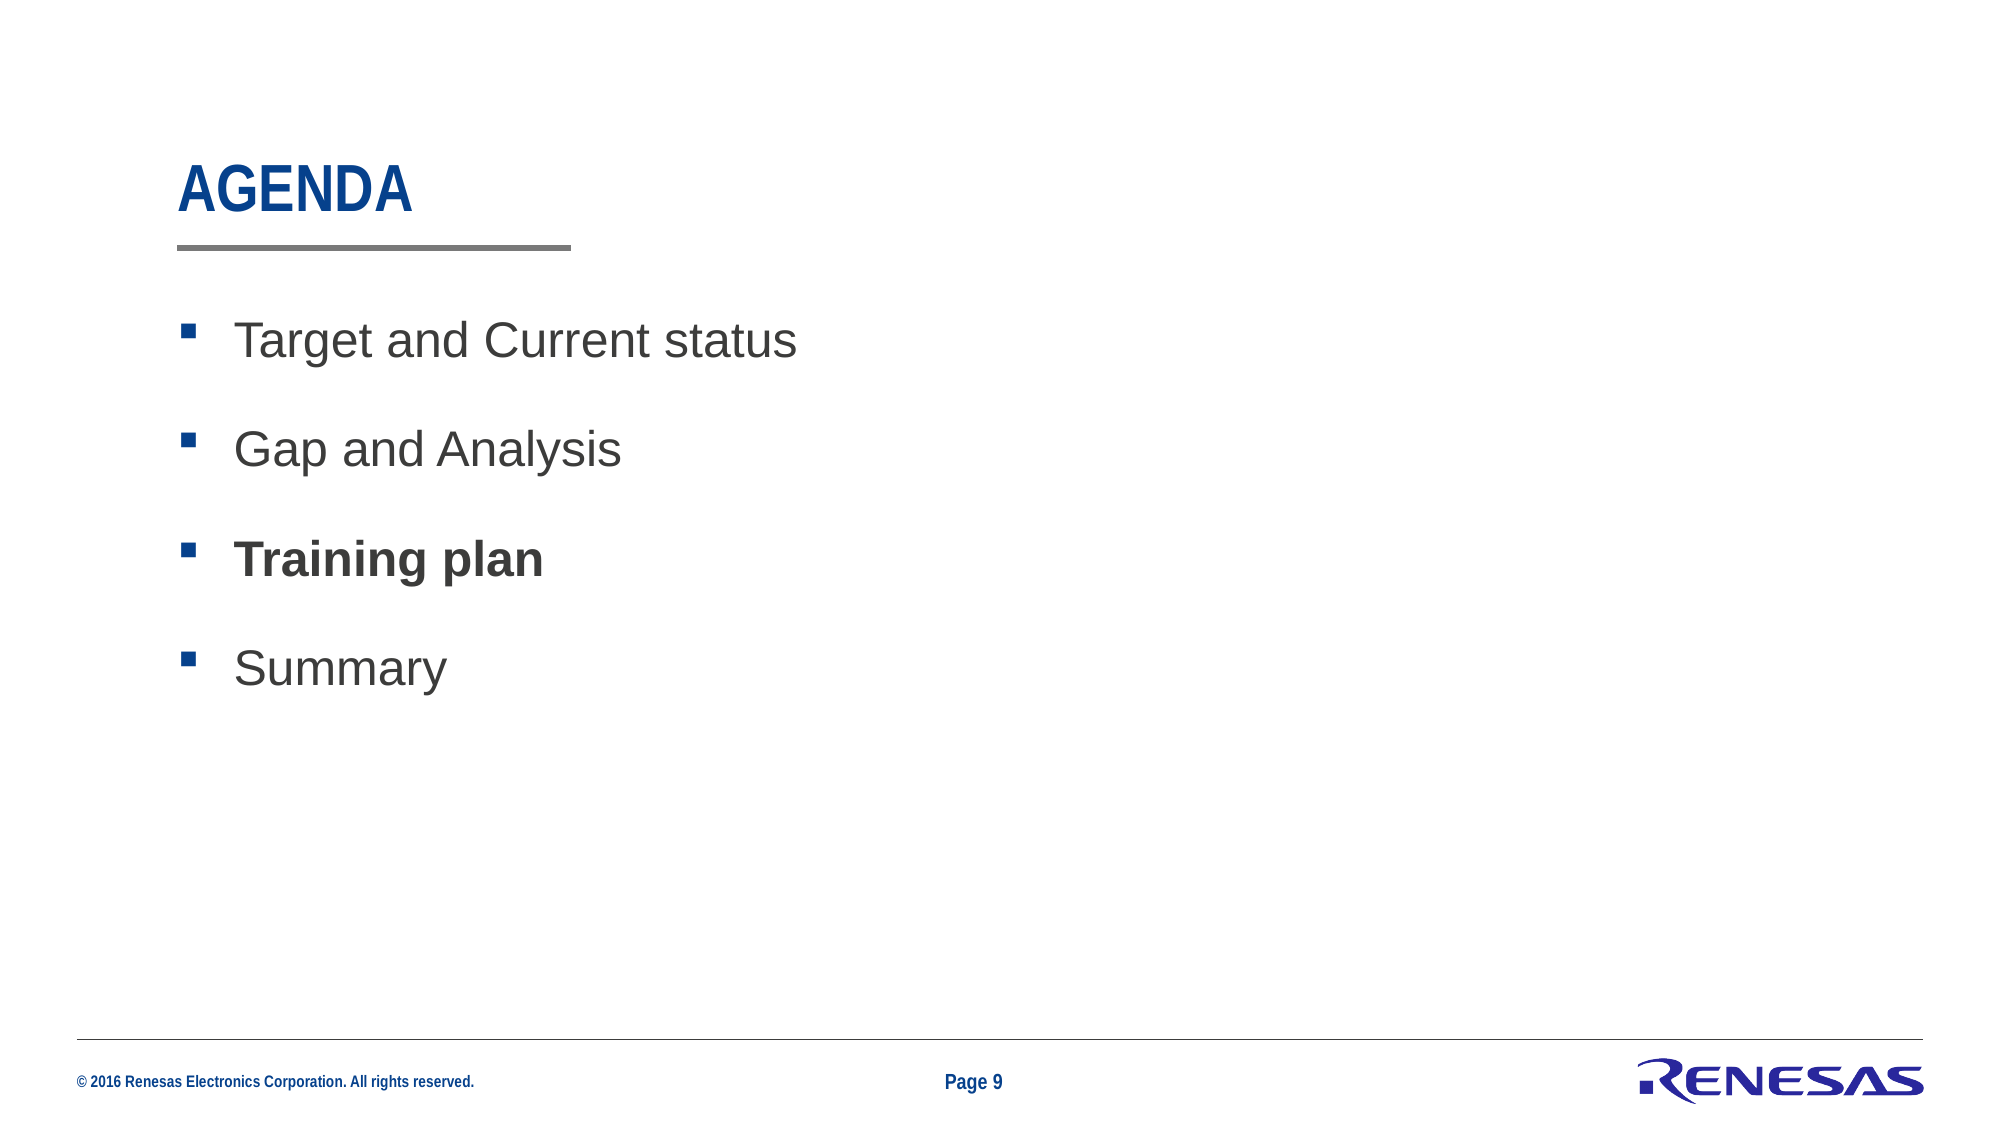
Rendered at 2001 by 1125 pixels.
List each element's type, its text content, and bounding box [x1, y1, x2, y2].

list Target and Current status Gap and Analysis Training plan Summary [177, 295, 1654, 700]
picture [1635, 1056, 1927, 1106]
slide_number Page 9 [944, 1068, 1056, 1095]
title Agenda [177, 147, 448, 227]
